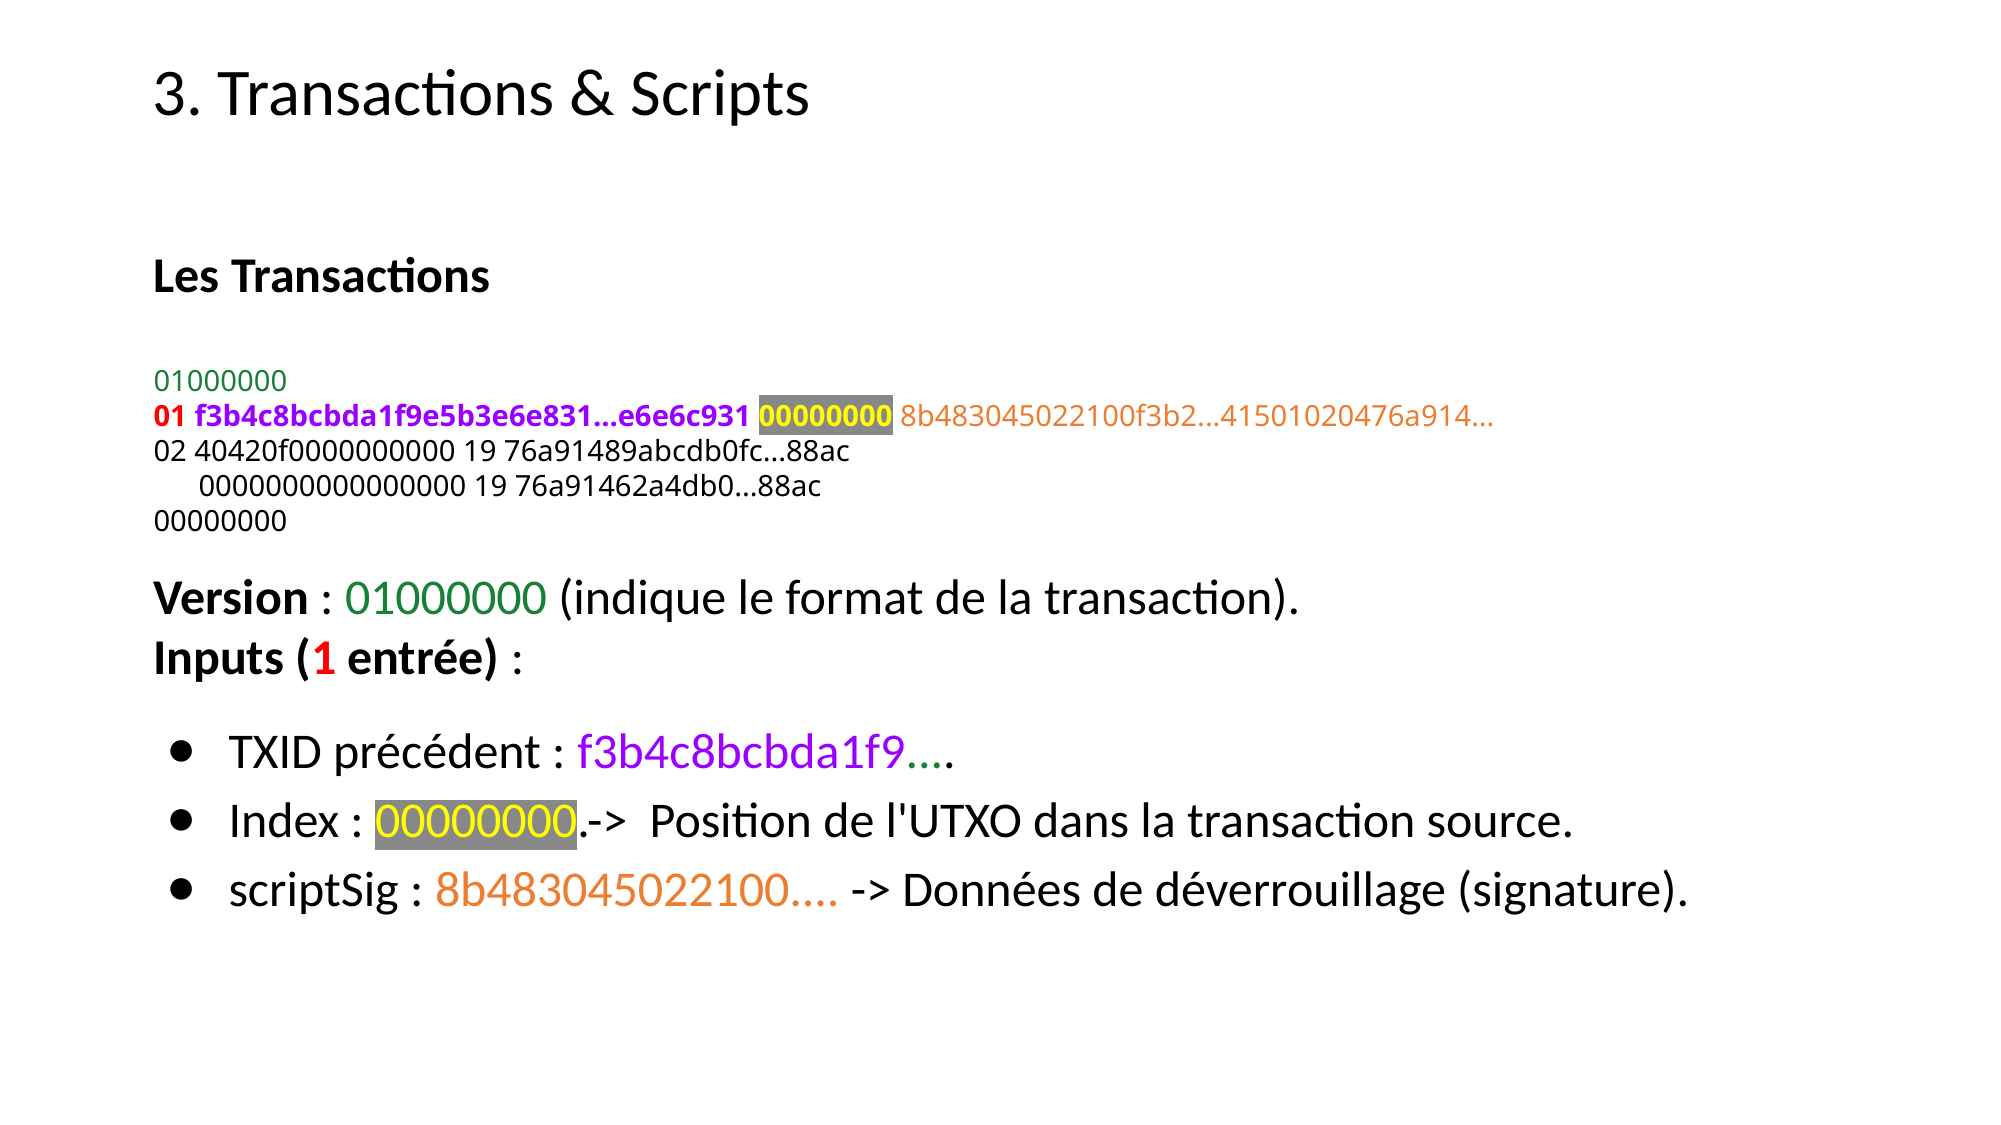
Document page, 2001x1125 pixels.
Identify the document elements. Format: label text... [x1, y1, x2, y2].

text_box 3. Transactions & Scripts [137, 59, 1863, 155]
text_box Les Transactions 01000000 01 f3b4c8bcbda1f9e5b3e6e831...e6e6c931 00000000 8b483045022100f3b2...41501020476a914... 02 40420f0000000000 19 76a91489abcdb0fc...88ac 0000000000000000 19 76a91462a4db0...88ac 00000000 Version : 01000000 (indique le format de la transaction). Inputs (1 entrée) : TXID précédent : f3b4c8bcbda1f9.... Index : 00000000.-> Position de l'UTXO dans la transaction source. scriptSig : 8b483045022100.... -> Données de déverrouillage (signature). [138, 234, 1866, 924]
